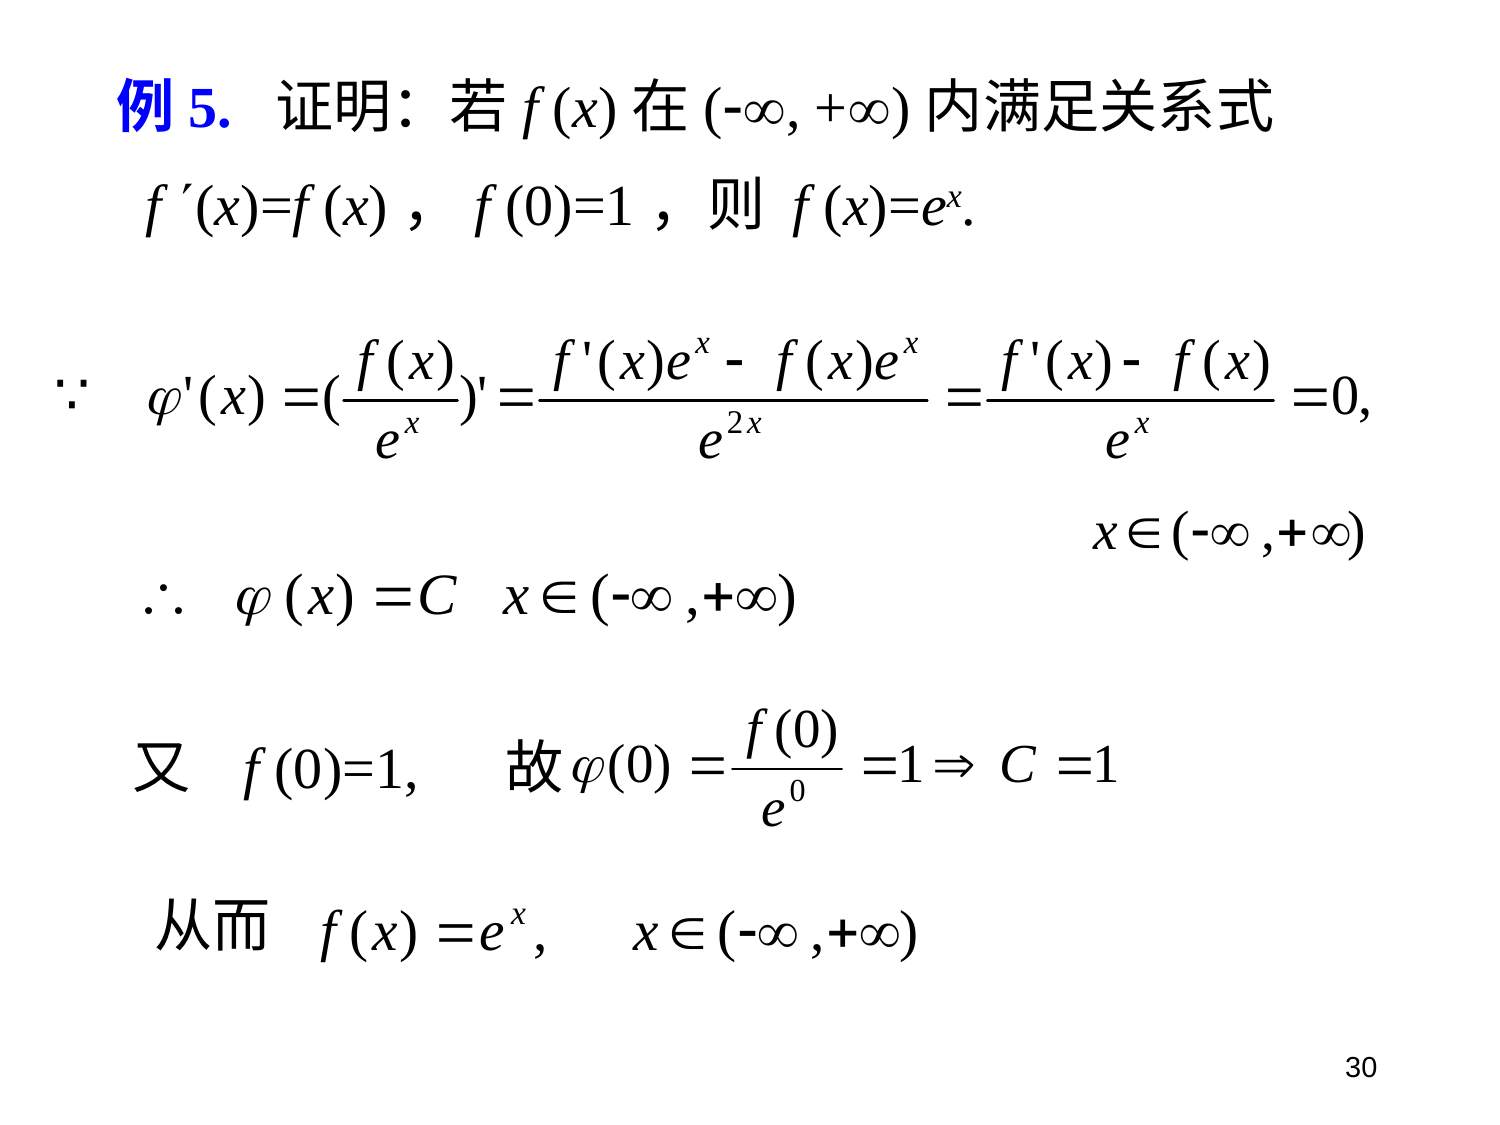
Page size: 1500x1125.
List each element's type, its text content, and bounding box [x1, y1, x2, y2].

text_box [564, 695, 1124, 838]
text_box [54, 315, 1396, 472]
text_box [139, 560, 808, 640]
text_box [1082, 498, 1375, 573]
text_box 从而 [139, 880, 287, 966]
text_box 又 f (0)=1, 故 [117, 722, 564, 808]
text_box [300, 887, 927, 974]
slide_number 30 [1074, 1024, 1425, 1103]
text_box 例5. 证明：若f (x)在(, +)内满足关系式 f (x)=f (x)，f (0)=1，则 f (x)=ex. [101, 33, 1360, 245]
